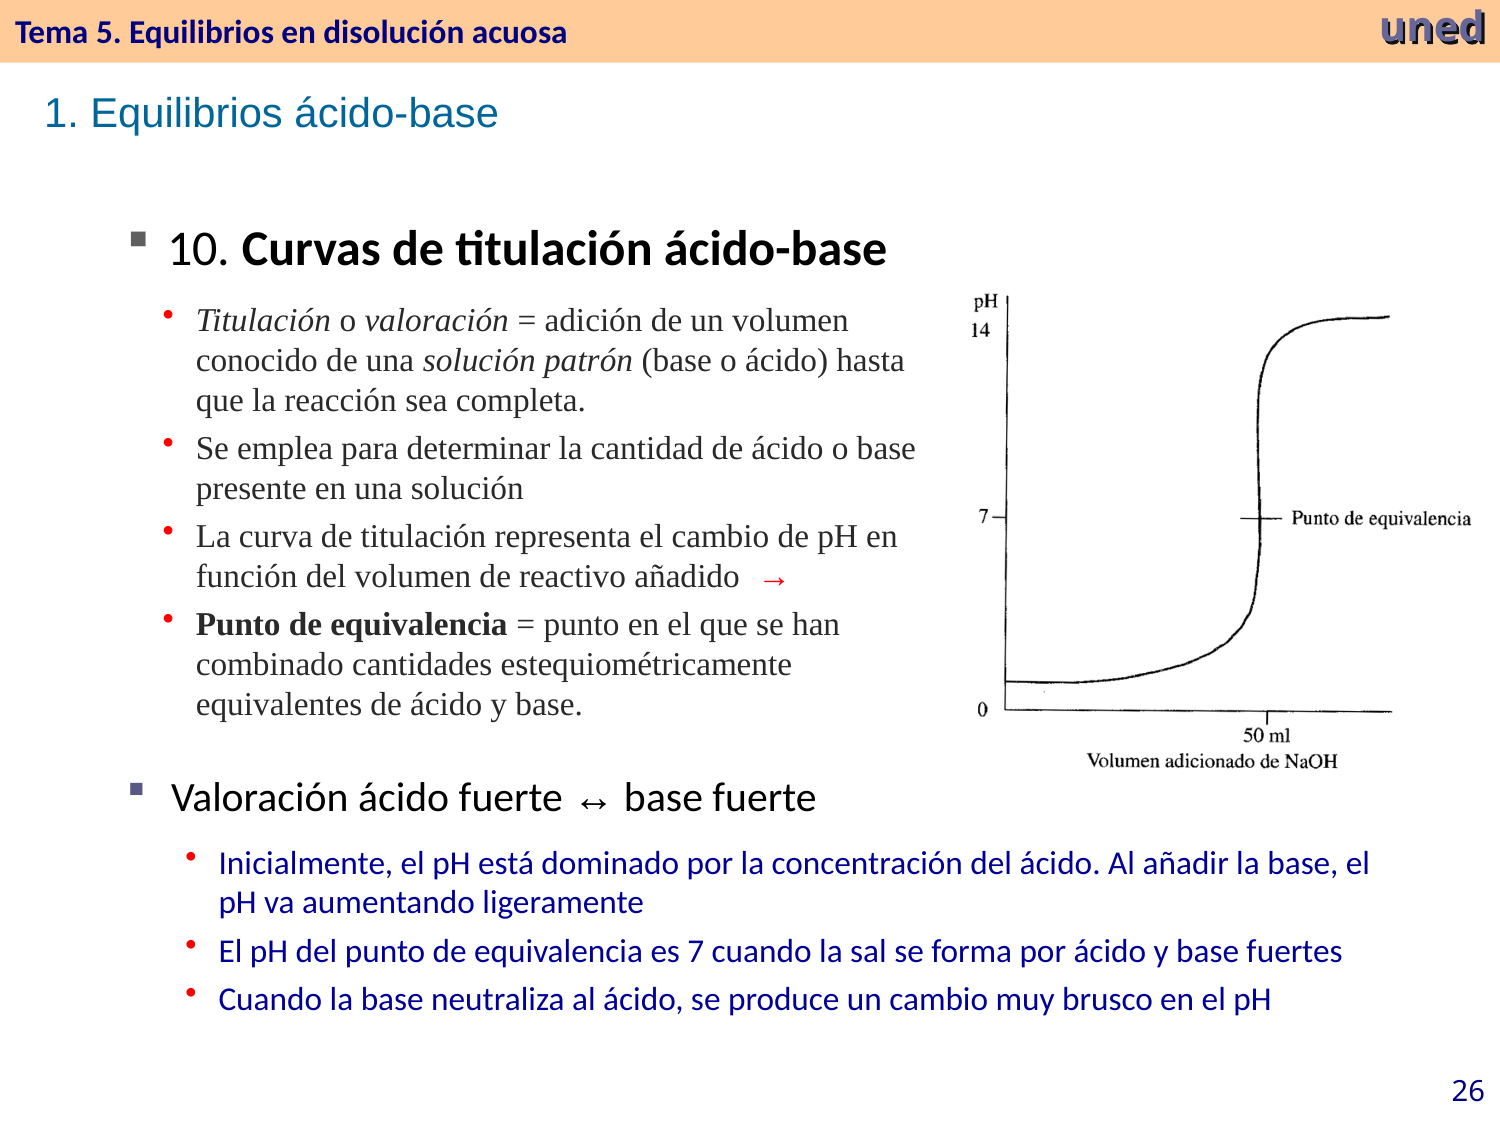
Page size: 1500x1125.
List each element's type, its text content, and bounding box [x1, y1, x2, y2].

text_box uned [1364, 0, 1500, 50]
text_box Titulación o valoración = adición de un volumen conocido de una solución patrón (base o ácido) hasta que la reacción sea completa. Se emplea para determinar la cantidad de ácido o base presente en una solución La curva de titulación representa el cambio de pH en función del volumen de reactivo añadido → Punto de equivalencia = punto en el que se han combinado cantidades estequiométricamente equivalentes de ácido y base. [147, 290, 946, 730]
text_box 1. Equilibrios ácido-base [29, 78, 880, 143]
text_box Valoración ácido fuerte ↔ base fuerte [111, 762, 1435, 828]
picture [949, 279, 1483, 781]
text_box [0, 0, 1500, 63]
text_box 26 [1399, 1059, 1500, 1125]
text_box 10. Curvas de titulación ácido-base [111, 207, 999, 284]
text_box Tema 5. Equilibrios en disolución acuosa [0, 0, 1088, 61]
text_box Inicialmente, el pH está dominado por la concentración del ácido. Al añadir la base, el pH va aumentando ligeramente El pH del punto de equivalencia es 7 cuando la sal se forma por ácido y base fuertes Cuando la base neutraliza al ácido, se produce un cambio muy brusco en el pH [170, 833, 1428, 1025]
